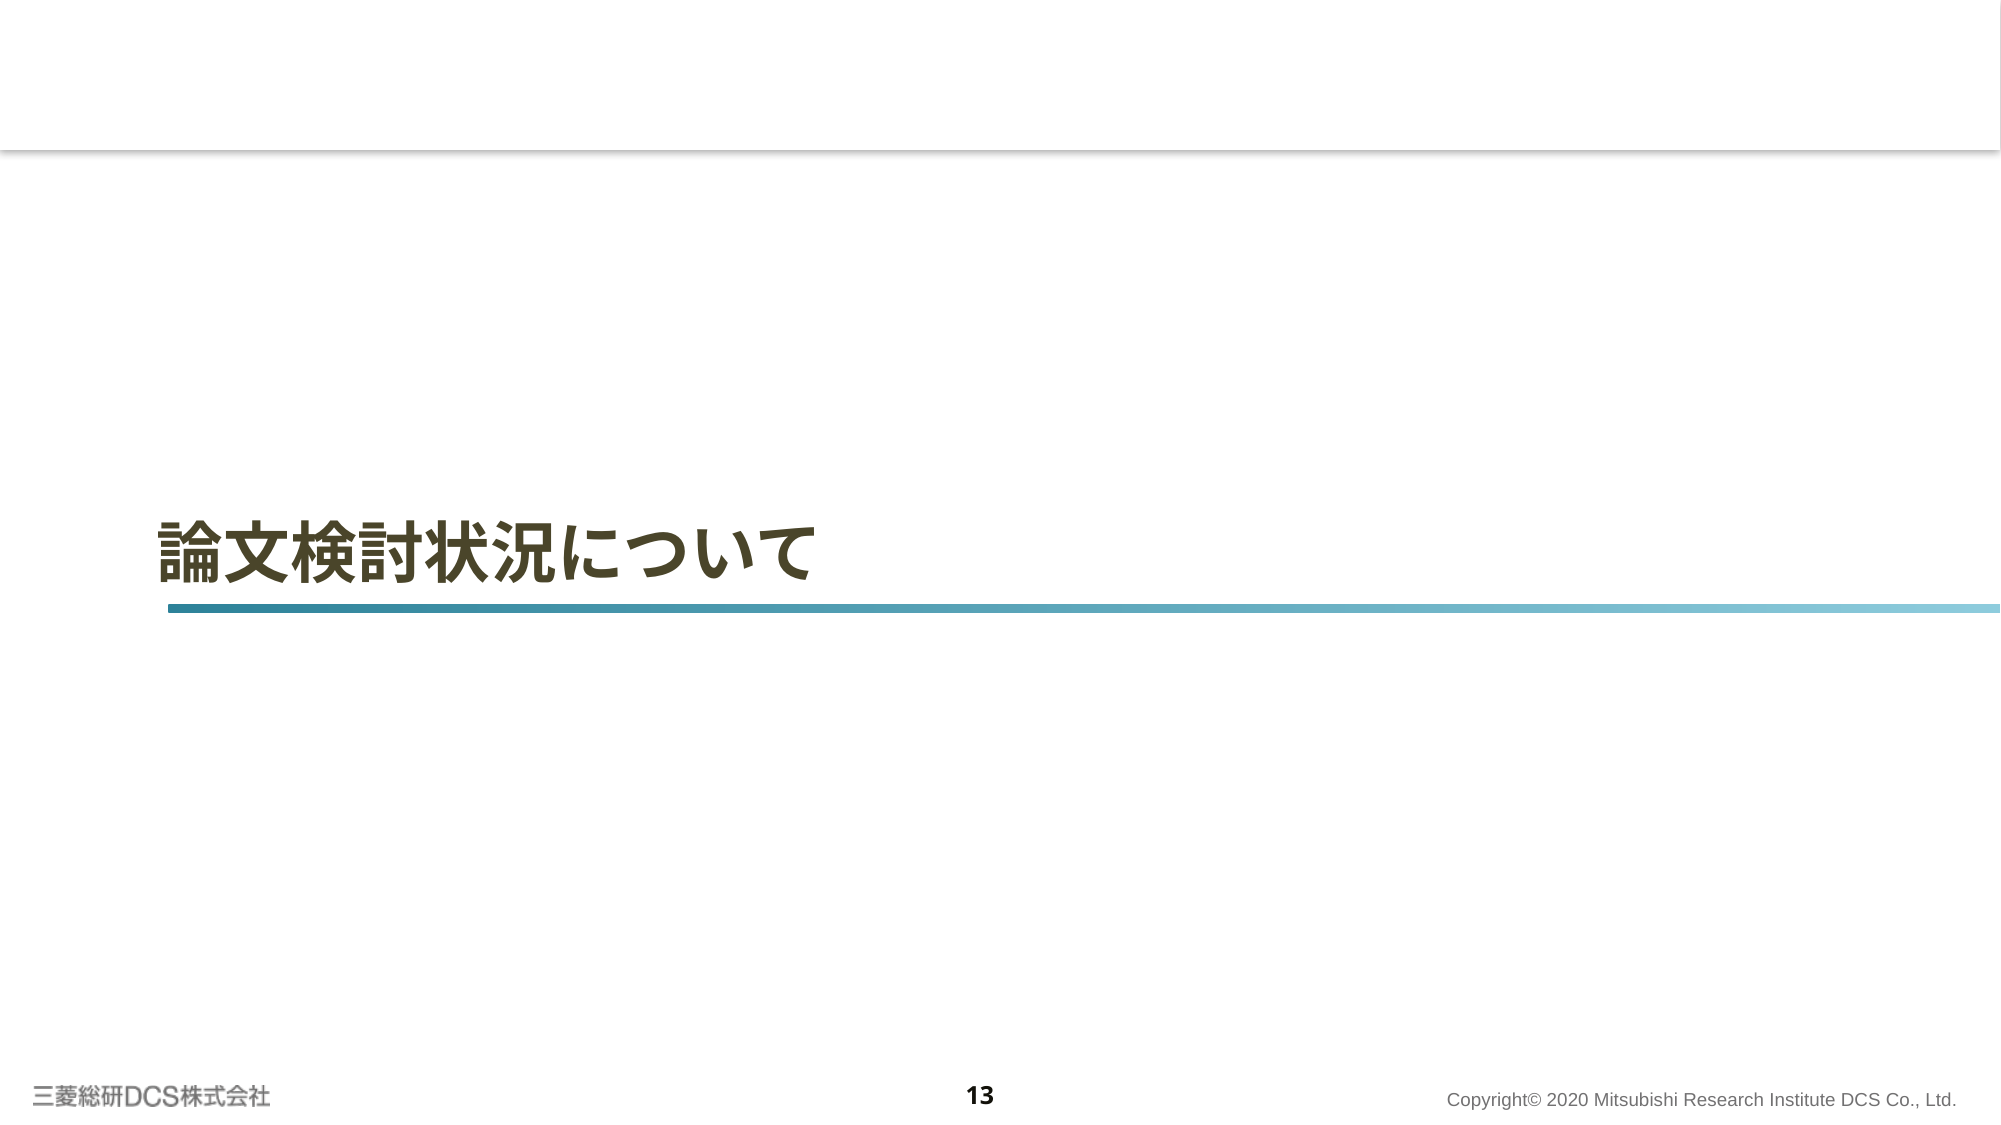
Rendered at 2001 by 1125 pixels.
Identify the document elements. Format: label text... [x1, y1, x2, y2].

slide_number 12 [878, 1066, 1081, 1125]
picture [33, 1085, 270, 1107]
title 論文検討状況について [156, 497, 1857, 605]
